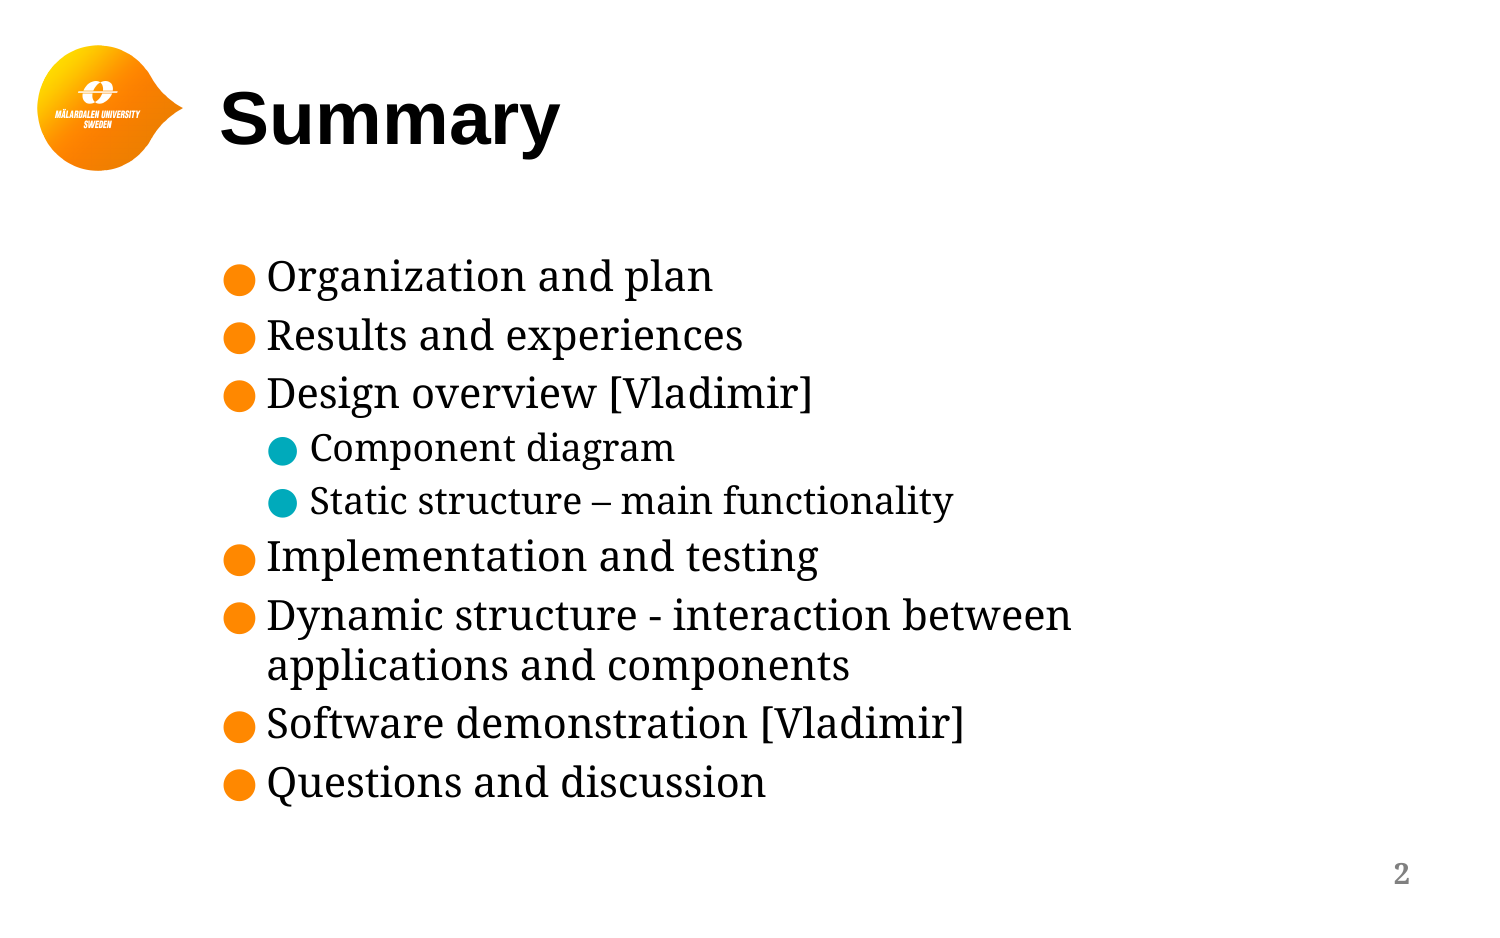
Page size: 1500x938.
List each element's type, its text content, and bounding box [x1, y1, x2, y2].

title Summary [205, 68, 1280, 244]
list Organization and plan Results and experiences Design overview [Vladimir] Component diagram Static structure – main functionality Implementation and testing Dynamic structure - interaction between applications and components Software demonstration [Vladimir] Questions and discussion [206, 242, 1294, 865]
slide_number 2 [1293, 858, 1425, 892]
picture [37, 45, 183, 171]
